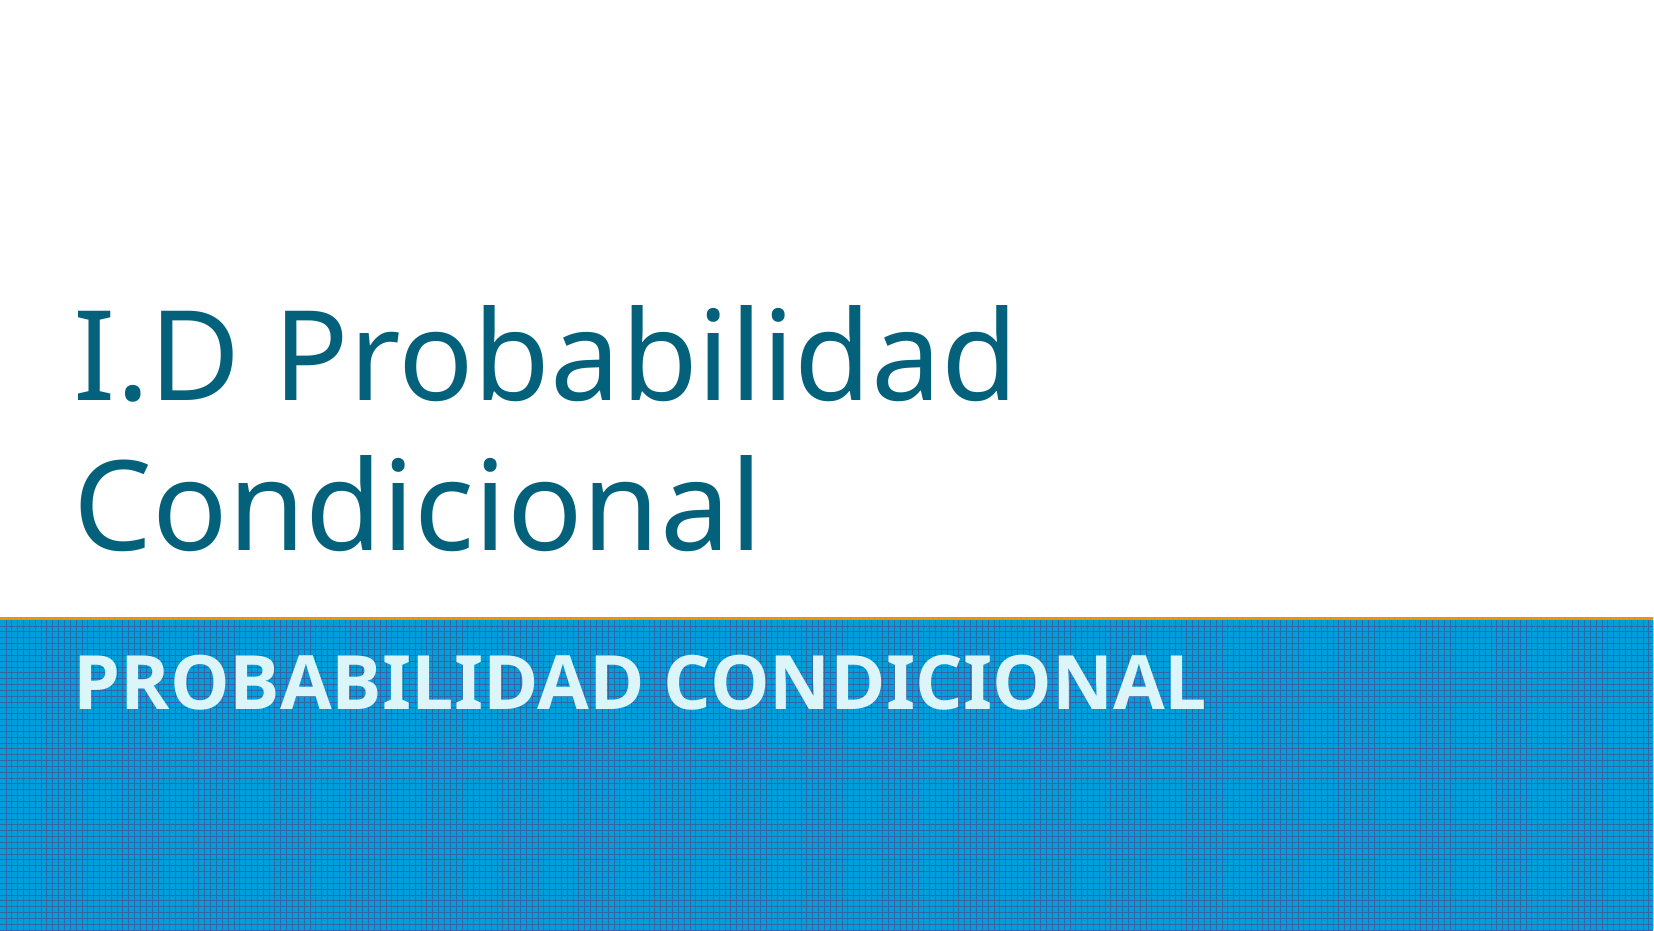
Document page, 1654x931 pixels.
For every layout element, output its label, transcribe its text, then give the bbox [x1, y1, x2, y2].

text_box PROBABILIDAD CONDICIONAL [73, 634, 1551, 827]
picture [0, 0, 1654, 617]
text_box I.D Probabilidad Condicional [73, 44, 1551, 576]
